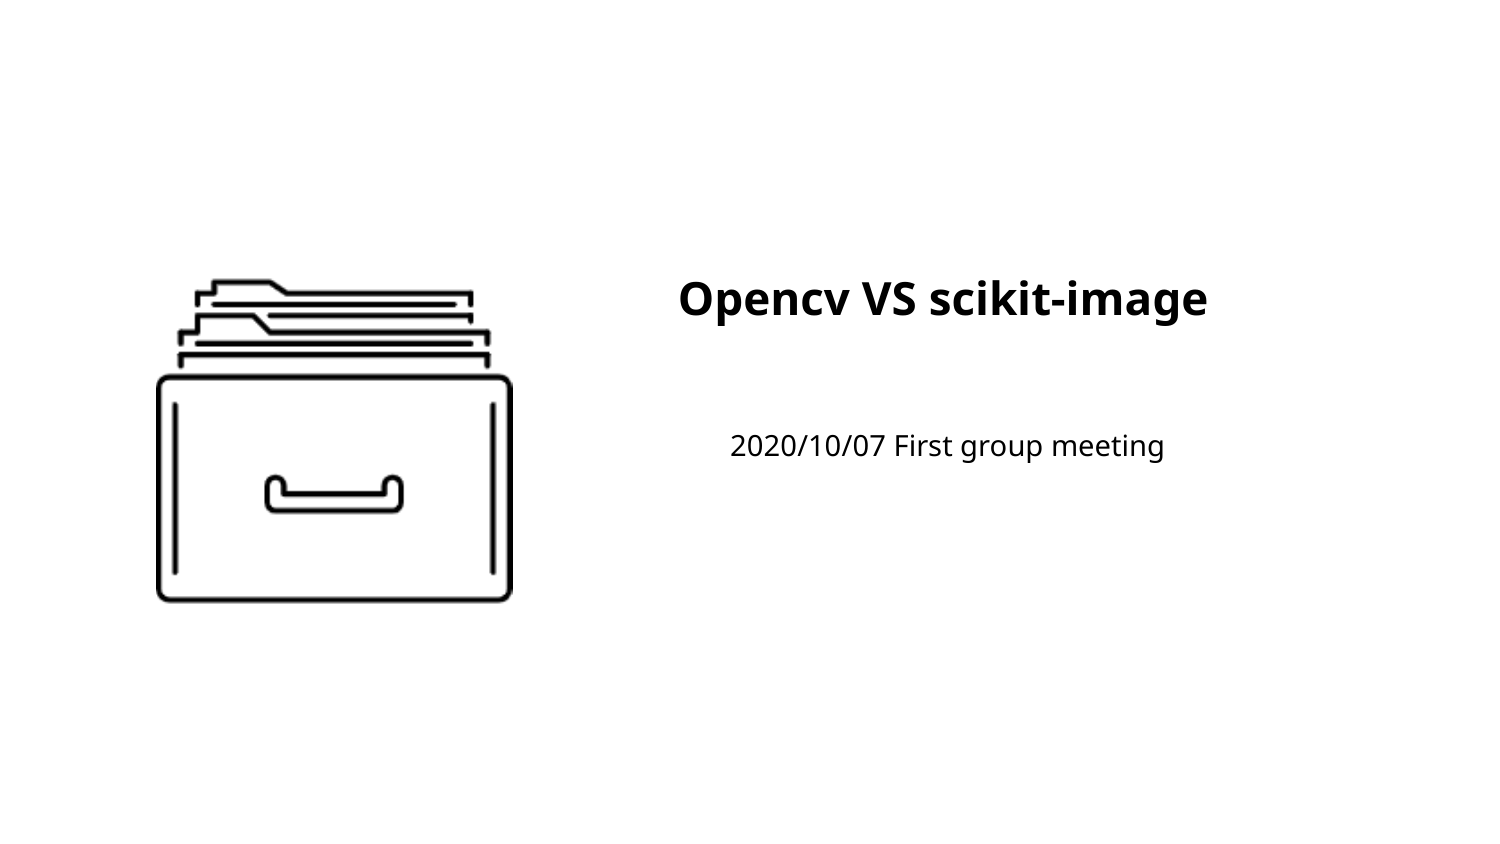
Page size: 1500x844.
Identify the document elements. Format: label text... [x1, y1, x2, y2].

text_box 2020/10/07 First group meeting [601, 421, 1294, 488]
picture [156, 263, 513, 620]
text_box Opencv VS scikit-image [635, 264, 1271, 376]
